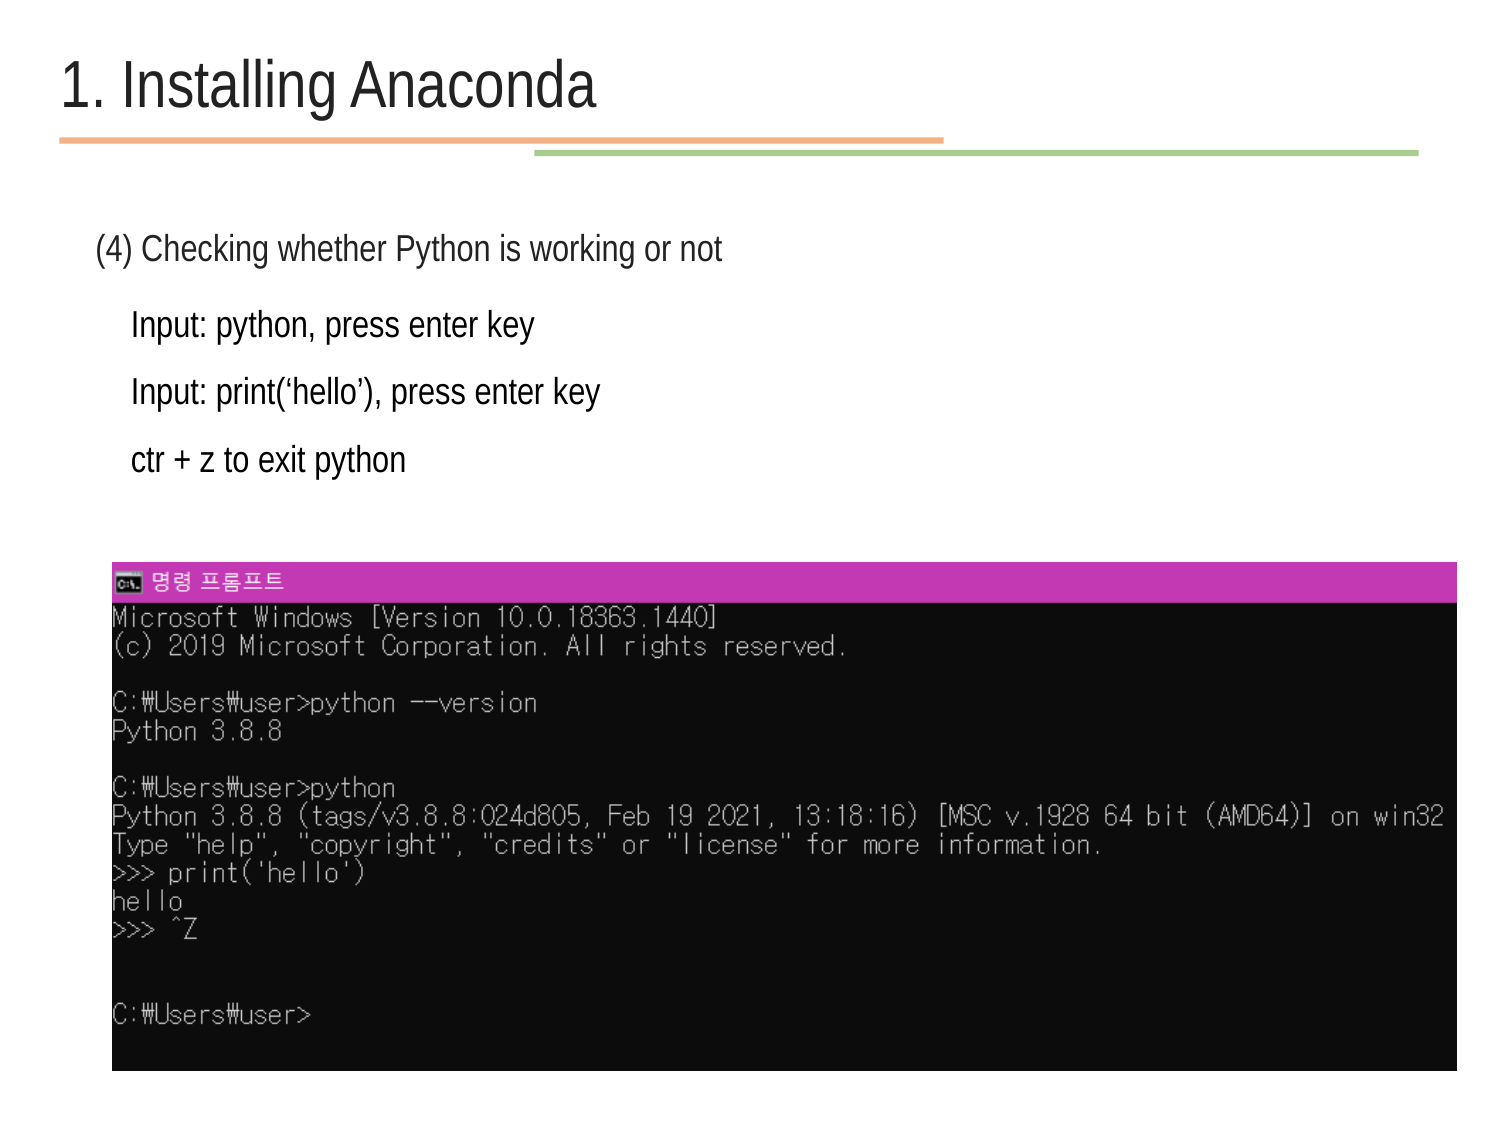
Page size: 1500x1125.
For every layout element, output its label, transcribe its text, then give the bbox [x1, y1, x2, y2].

text_box 1. Installing Anaconda [45, 33, 613, 129]
text_box Input: python, press enter key Input: print(‘hello’), press enter key ctr + z to exit python [116, 270, 616, 555]
picture [112, 562, 1457, 1071]
text_box (4) Checking whether Python is working or not [80, 171, 738, 367]
